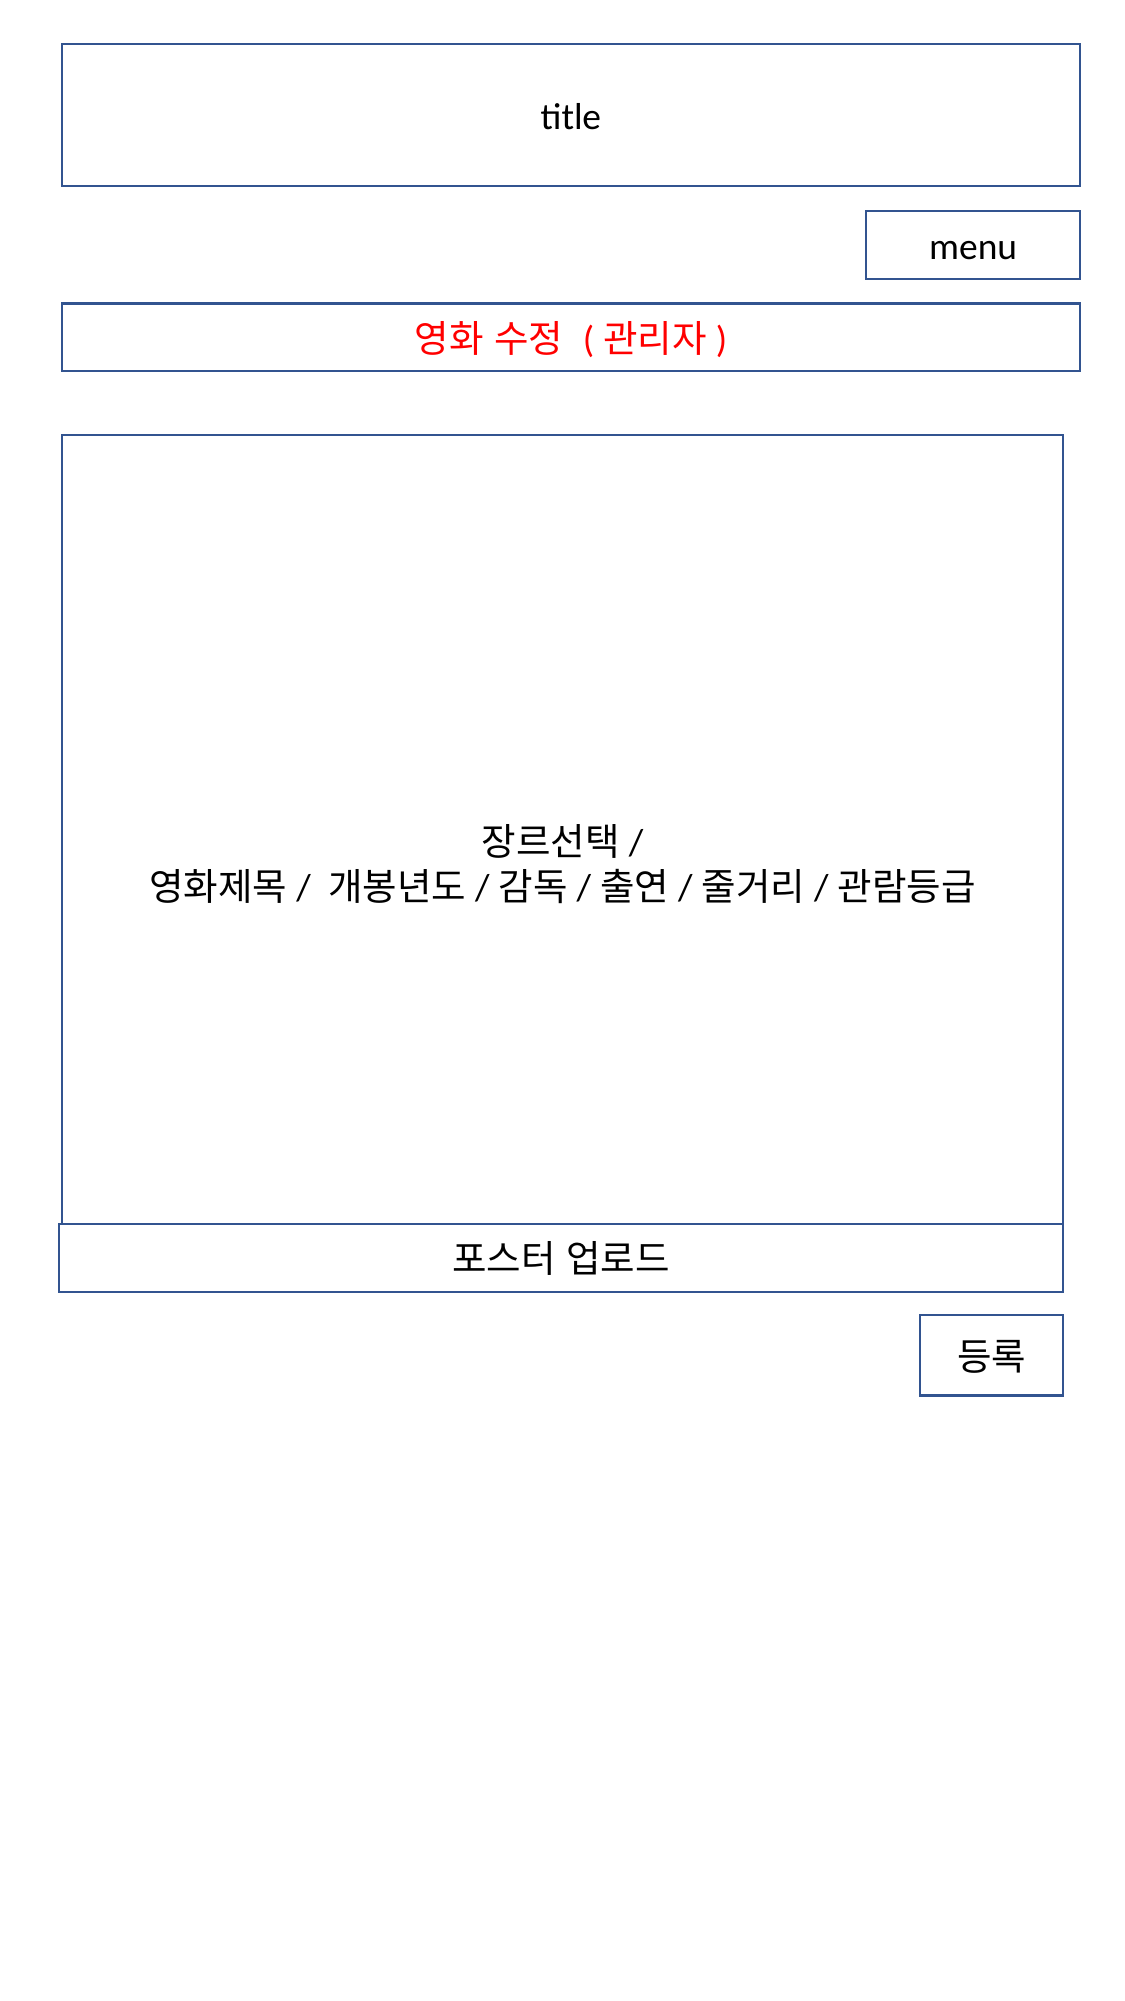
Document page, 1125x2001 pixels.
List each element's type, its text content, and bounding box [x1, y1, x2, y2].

text_box 포스터 업로드 [58, 1223, 1064, 1293]
text_box 장르선택/ 영화제목/ 개봉년도/감독/출연/줄거리/관람등급 [61, 434, 1064, 1223]
text_box title [61, 43, 1081, 187]
text_box menu [865, 210, 1081, 280]
text_box 등록 [919, 1314, 1064, 1397]
text_box 영화 수정 (관리자) [61, 302, 1081, 372]
